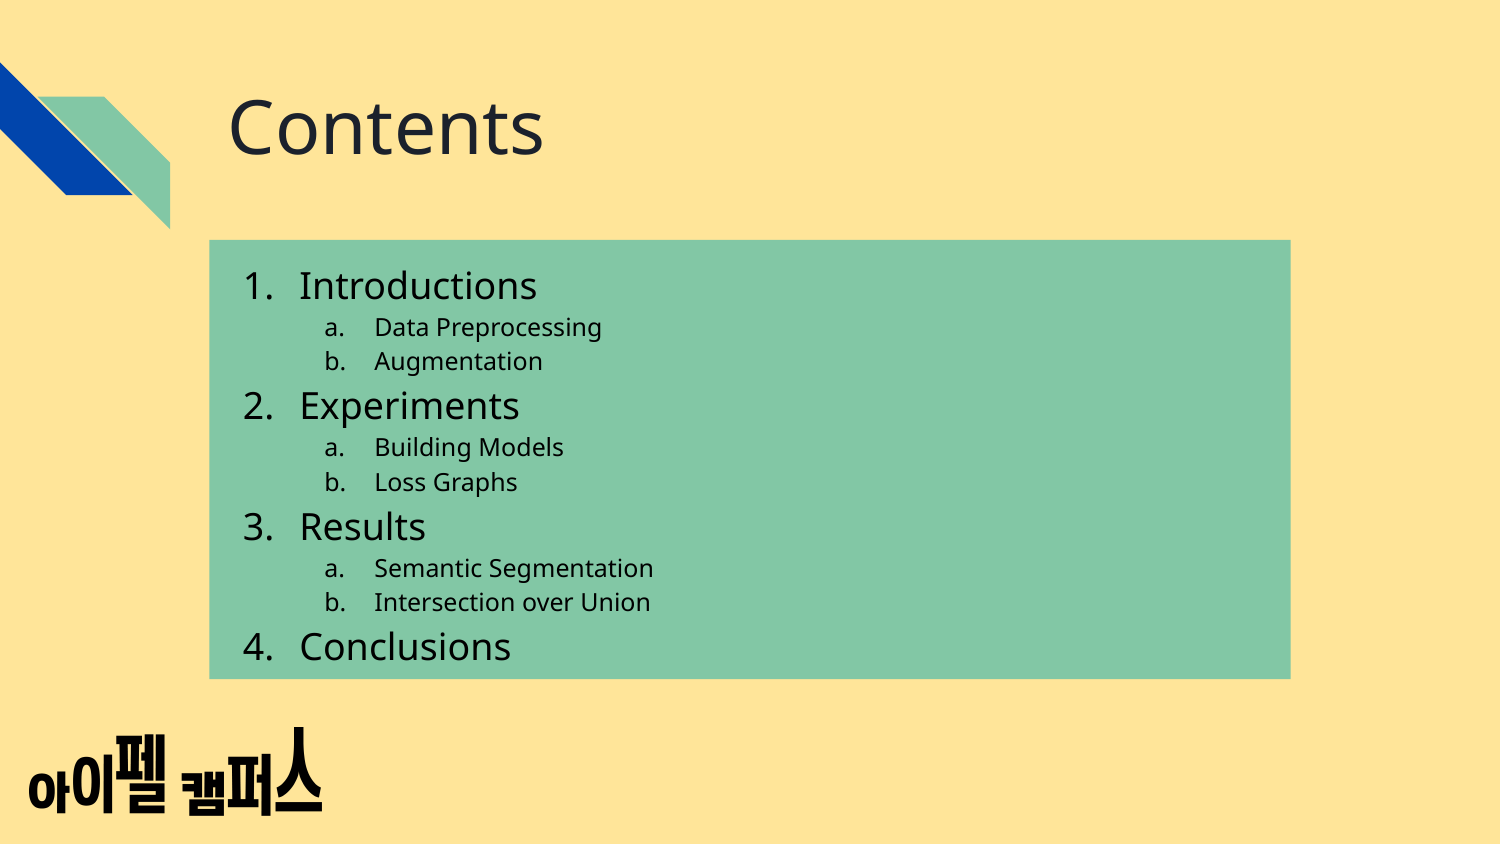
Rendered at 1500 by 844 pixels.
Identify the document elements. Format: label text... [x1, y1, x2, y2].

title Contents [212, 64, 1368, 215]
picture [29, 727, 322, 818]
text_box Introductions Data Preprocessing Augmentation Experiments Building Models Loss Graphs Results Semantic Segmentation Intersection over Union Conclusions [209, 239, 1291, 680]
